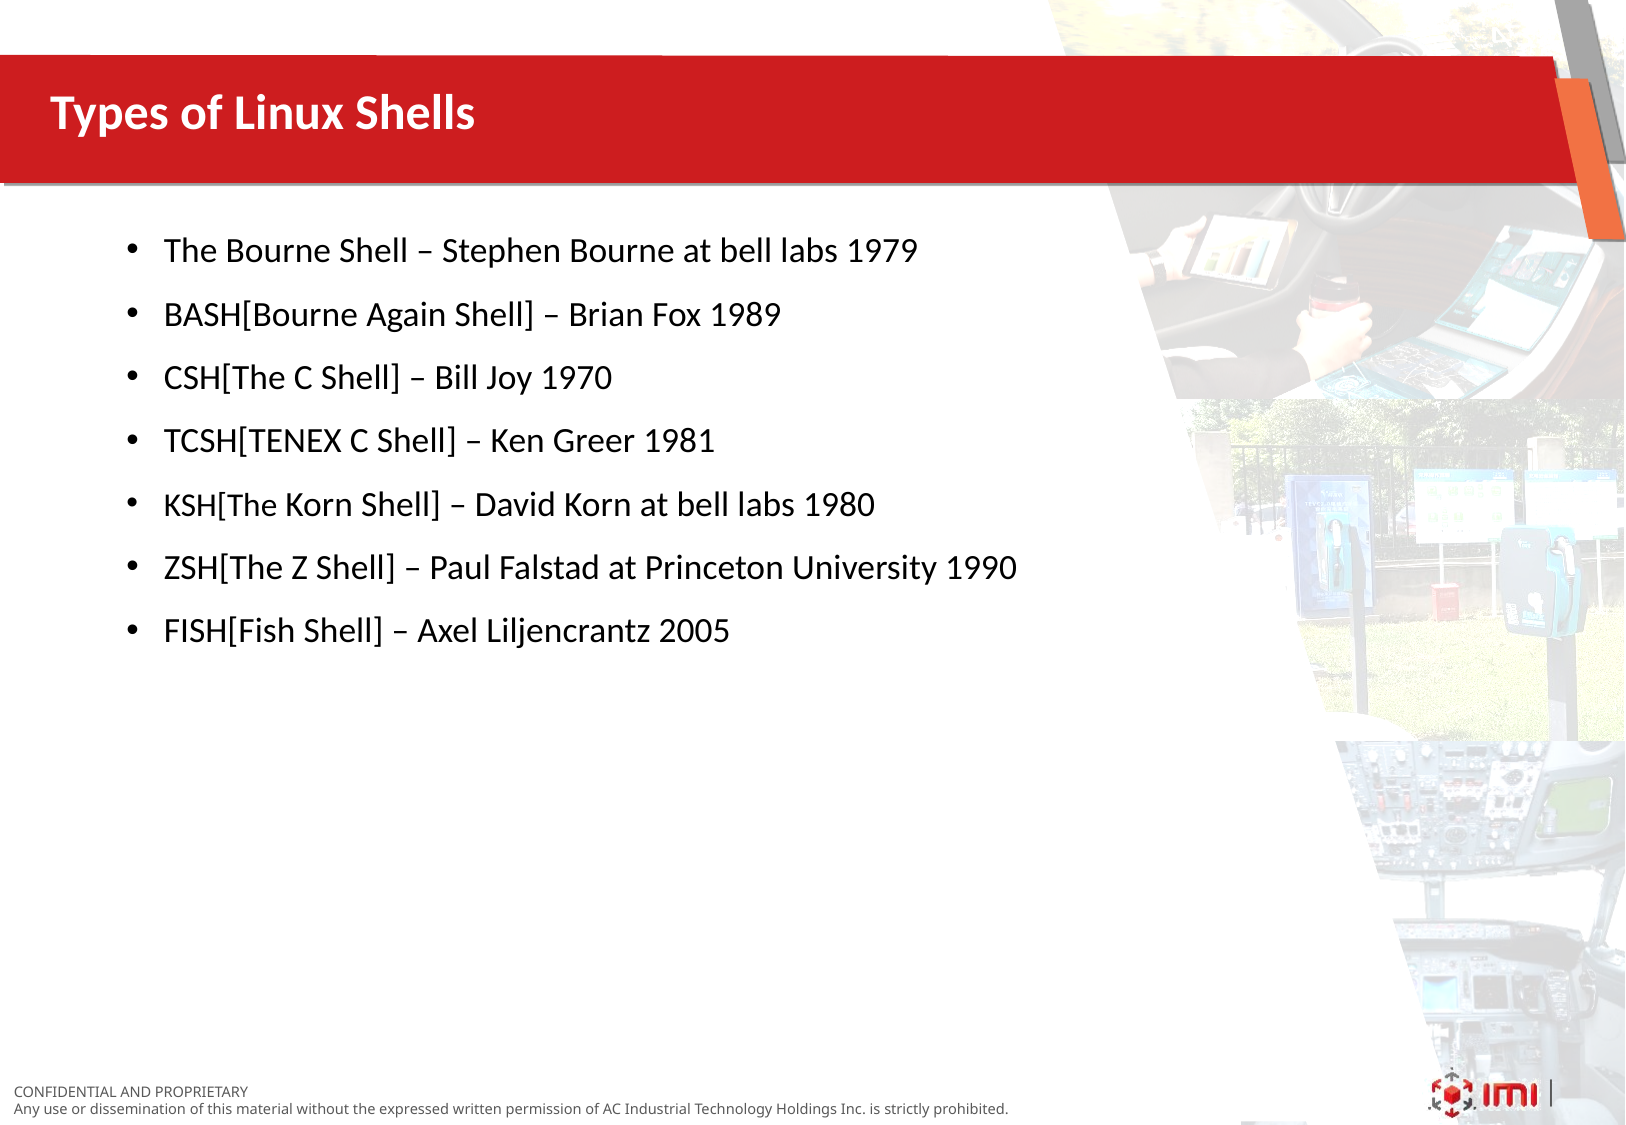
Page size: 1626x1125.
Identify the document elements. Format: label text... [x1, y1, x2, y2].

title Types of Linux Shells [35, 72, 1437, 152]
text_box The Bourne Shell – Stephen Bourne at bell labs 1979 BASH[Bourne Again Shell] – Brian Fox 1989 CSH[The C Shell] – Bill Joy 1970 TCSH[TENEX C Shell] – Ken Greer 1981 KSH[The Korn Shell] – David Korn at bell labs 1980 ZSH[The Z Shell] – Paul Falstad at Princeton University 1990 FISH[Fish Shell] – Axel Liljencrantz 2005 [111, 219, 1048, 748]
picture [1422, 1062, 1541, 1124]
